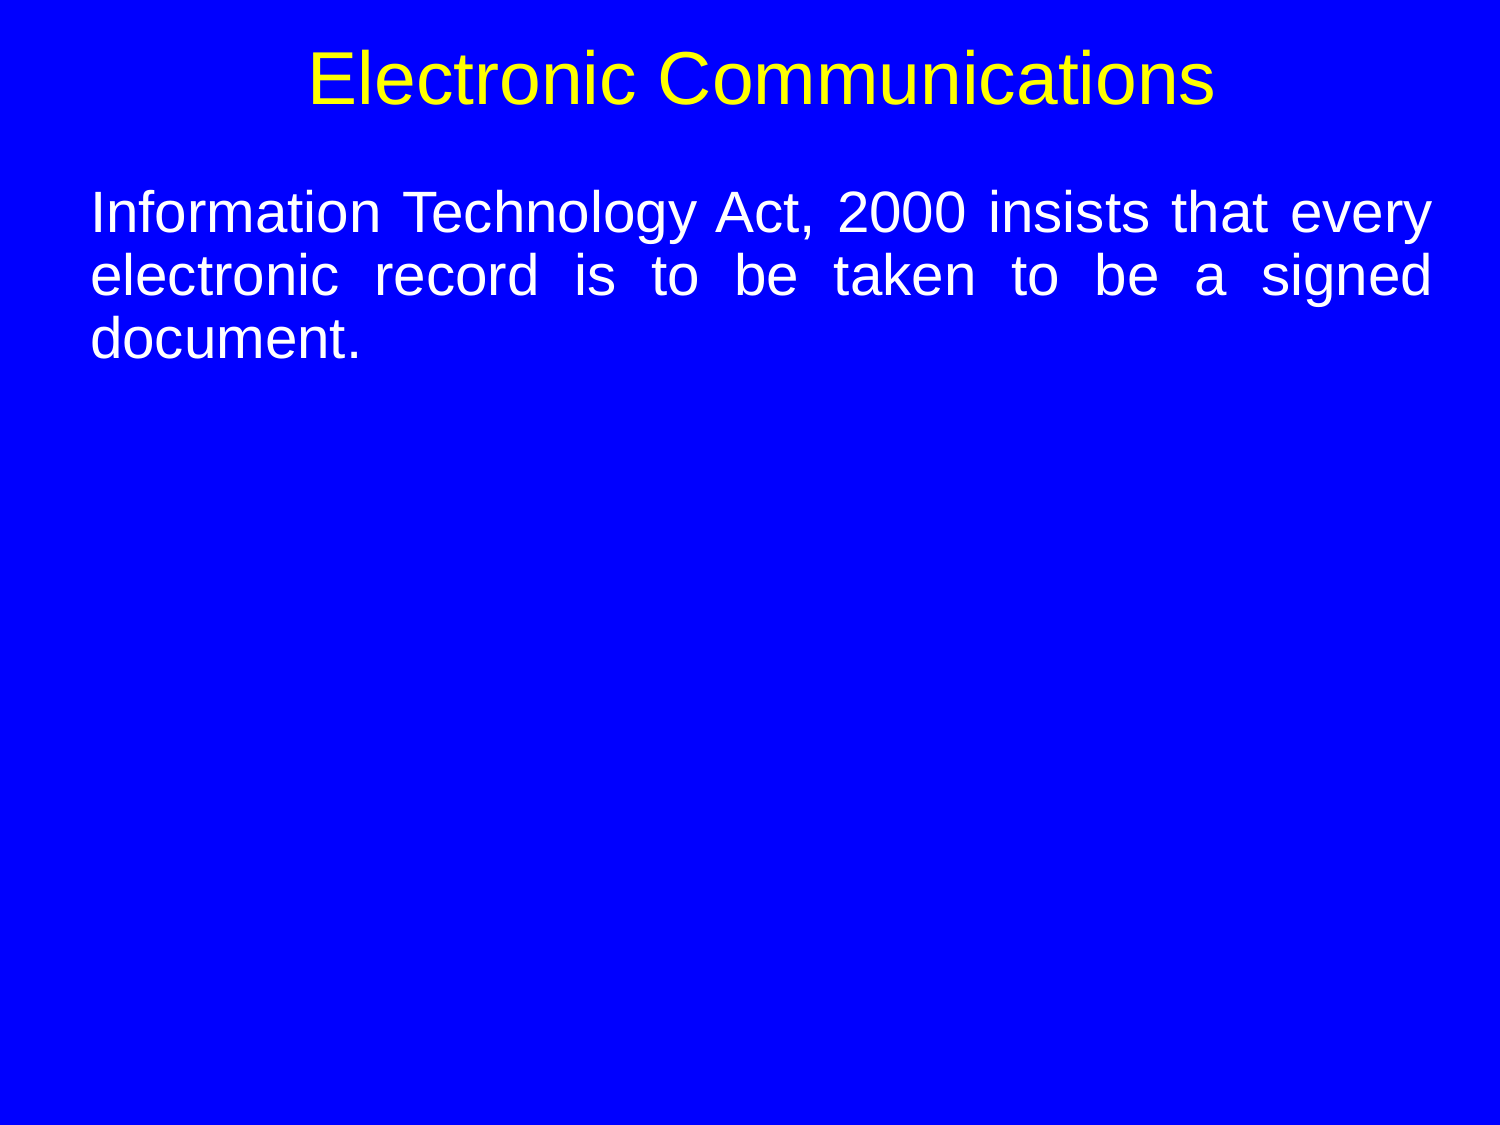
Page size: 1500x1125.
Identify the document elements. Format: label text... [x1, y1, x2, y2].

subtitle Information Technology Act, 2000 insists that every electronic record is to be taken to be a signed document. [75, 174, 1450, 1088]
title Electronic Communications [112, 24, 1413, 125]
